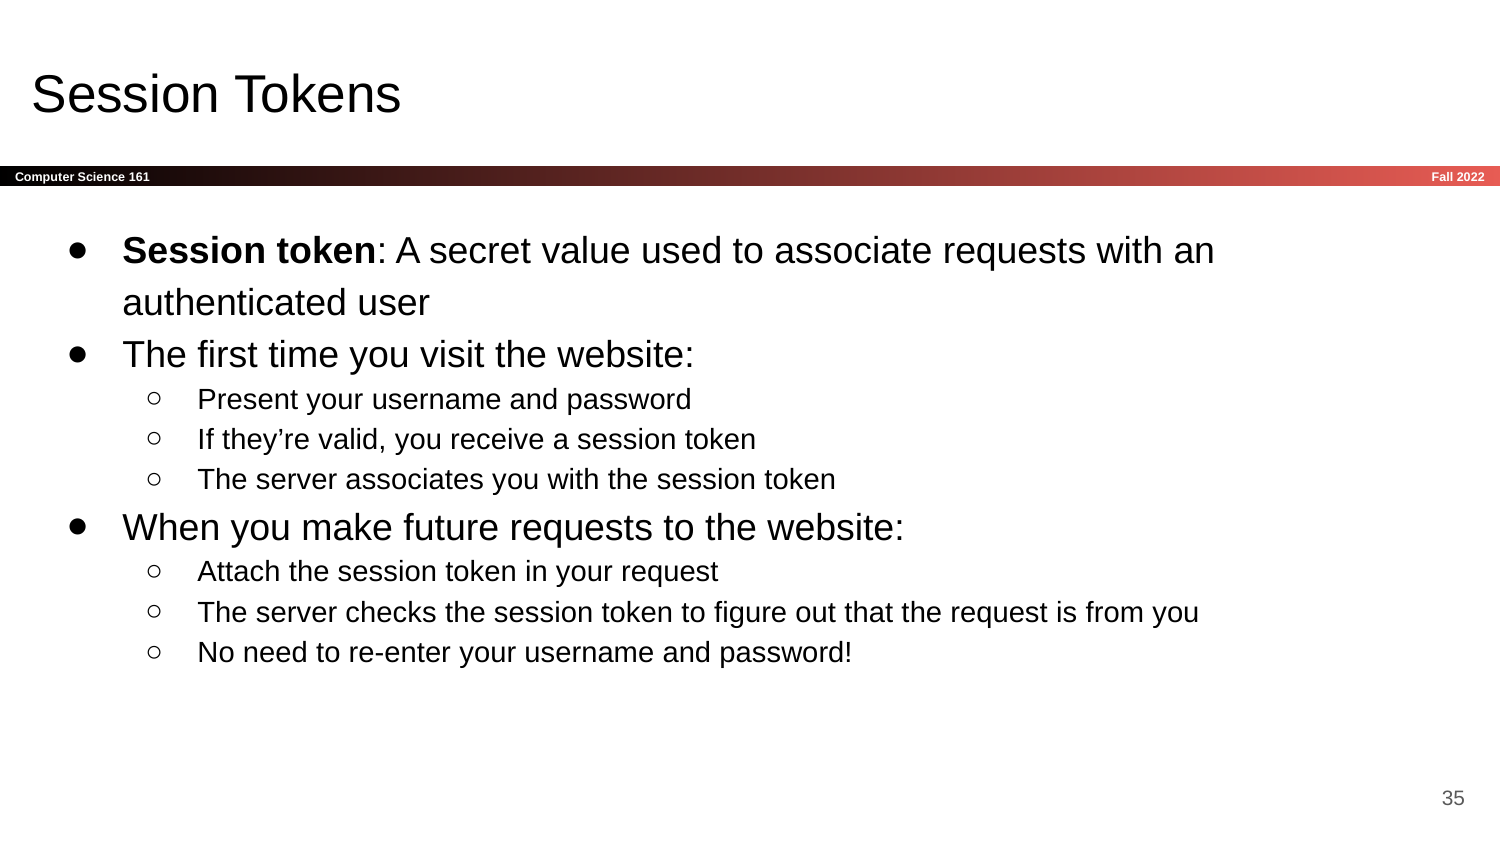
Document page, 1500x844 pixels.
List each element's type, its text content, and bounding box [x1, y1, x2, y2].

list Session token: A secret value used to associate requests with an authenticated user The first time you visit the website: Present your username and password If they’re valid, you receive a session token The server associates you with the session token When you make future requests to the website: Attach the session token in your request The server checks the session token to figure out that the request is from you No need to re-enter your username and password! [32, 204, 1431, 823]
slide_number ‹#› [1389, 764, 1480, 830]
title Session Tokens [16, 44, 1415, 139]
